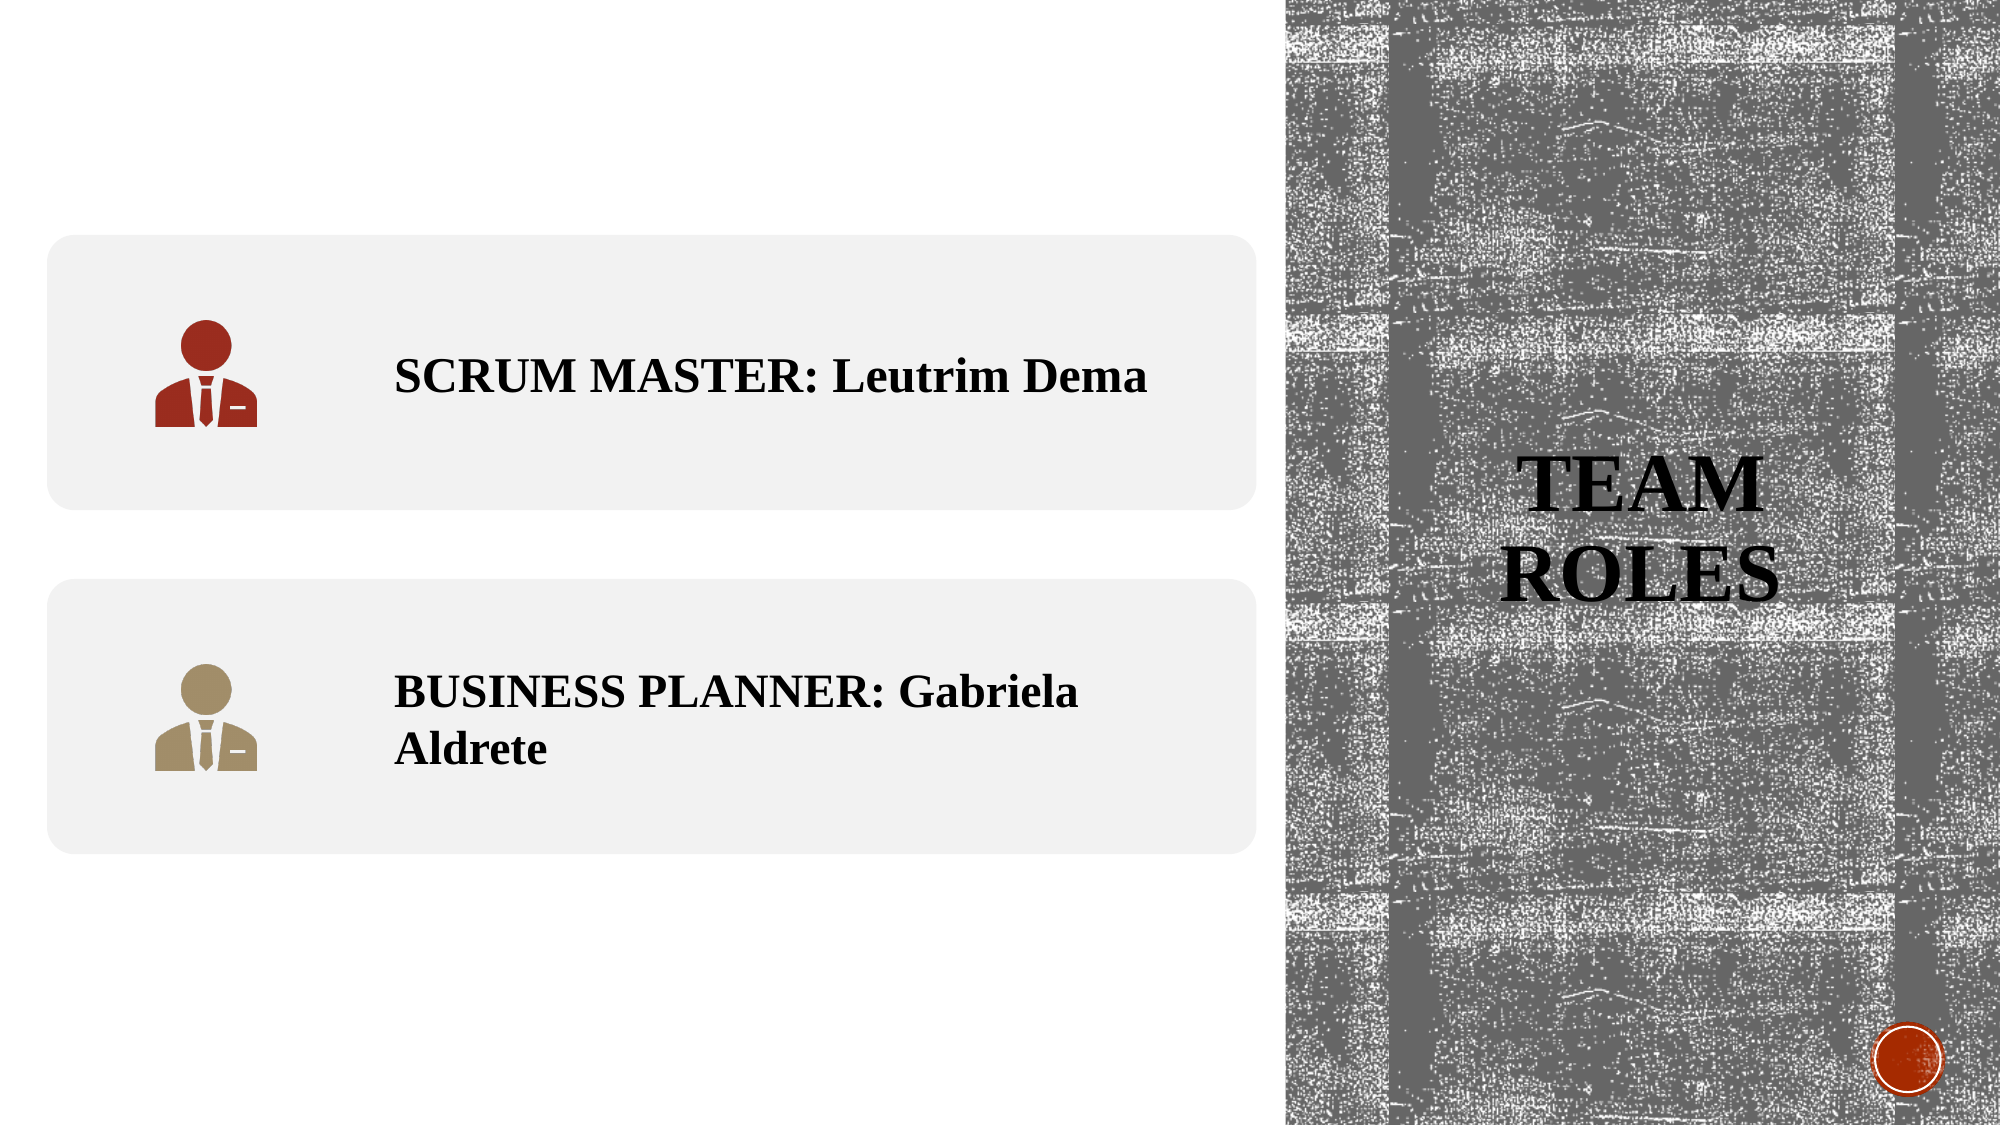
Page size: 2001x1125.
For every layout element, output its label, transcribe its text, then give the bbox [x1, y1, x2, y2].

text_box [1284, 0, 2000, 1125]
title Team roles [1391, 104, 1891, 955]
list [51, 90, 1253, 1000]
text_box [1872, 1024, 1944, 1096]
